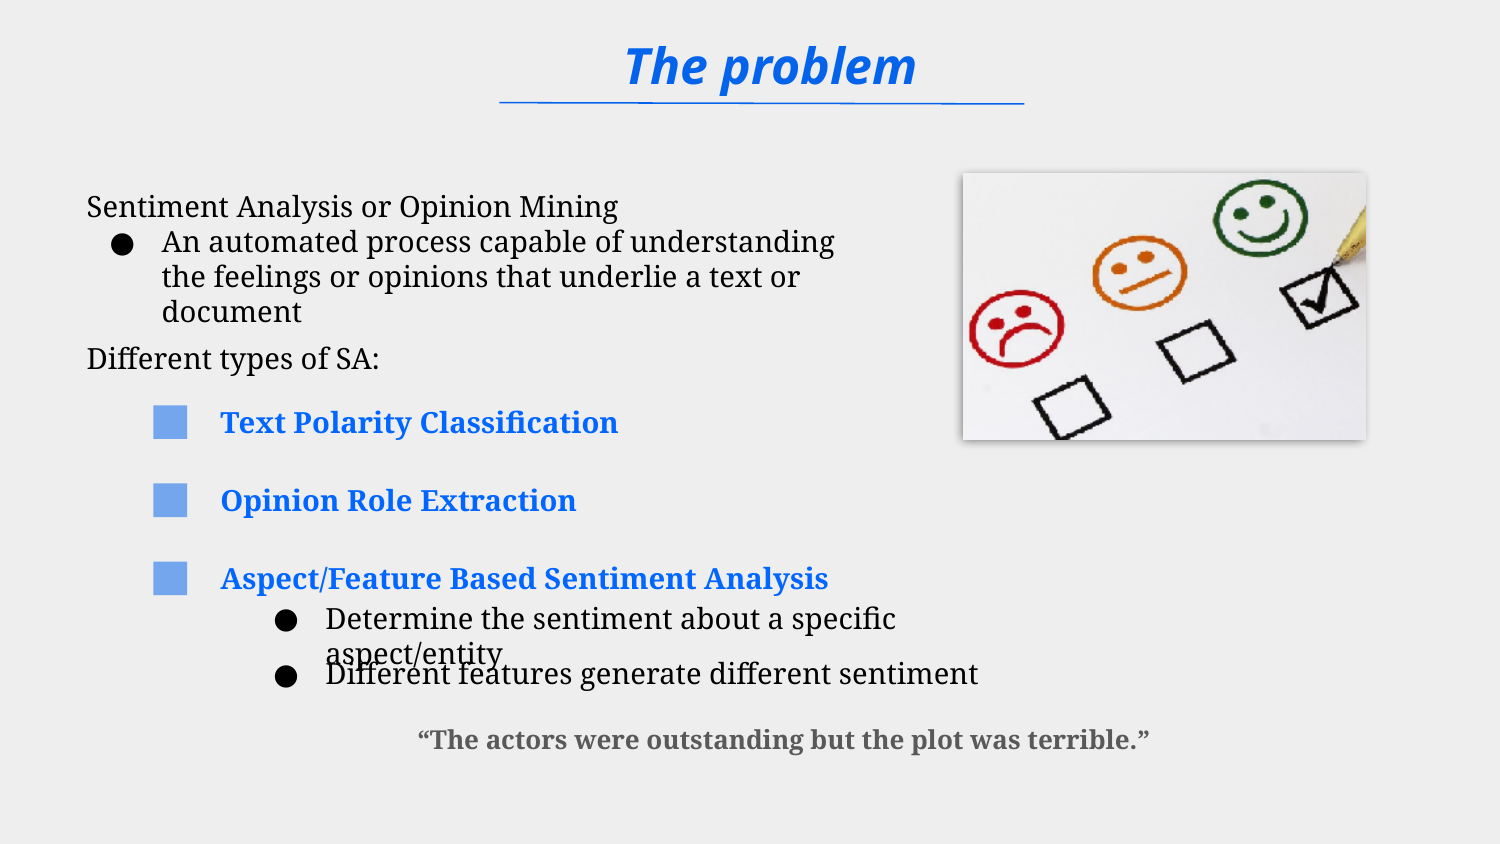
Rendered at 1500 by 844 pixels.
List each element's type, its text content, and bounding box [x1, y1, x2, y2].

text_box Text Polarity Classification [205, 390, 725, 454]
text_box “The actors were outstanding but the plot was terrible.” [402, 702, 1197, 775]
text_box Opinion Role Extraction [205, 468, 725, 532]
text_box [153, 561, 188, 596]
picture [962, 173, 1366, 440]
text_box Sentiment Analysis or Opinion Mining An automated process capable of understanding the feelings or opinions that underlie a text or document [71, 173, 890, 344]
text_box Determine the sentiment about a specific aspect/entity [235, 602, 1078, 668]
text_box Different features generate different sentiment [235, 647, 1004, 699]
text_box Different types of SA: [71, 325, 597, 391]
text_box The problem [373, 20, 1169, 115]
text_box Aspect/Feature Based Sentiment Analysis [205, 546, 862, 610]
text_box [153, 483, 188, 518]
text_box [153, 405, 188, 439]
